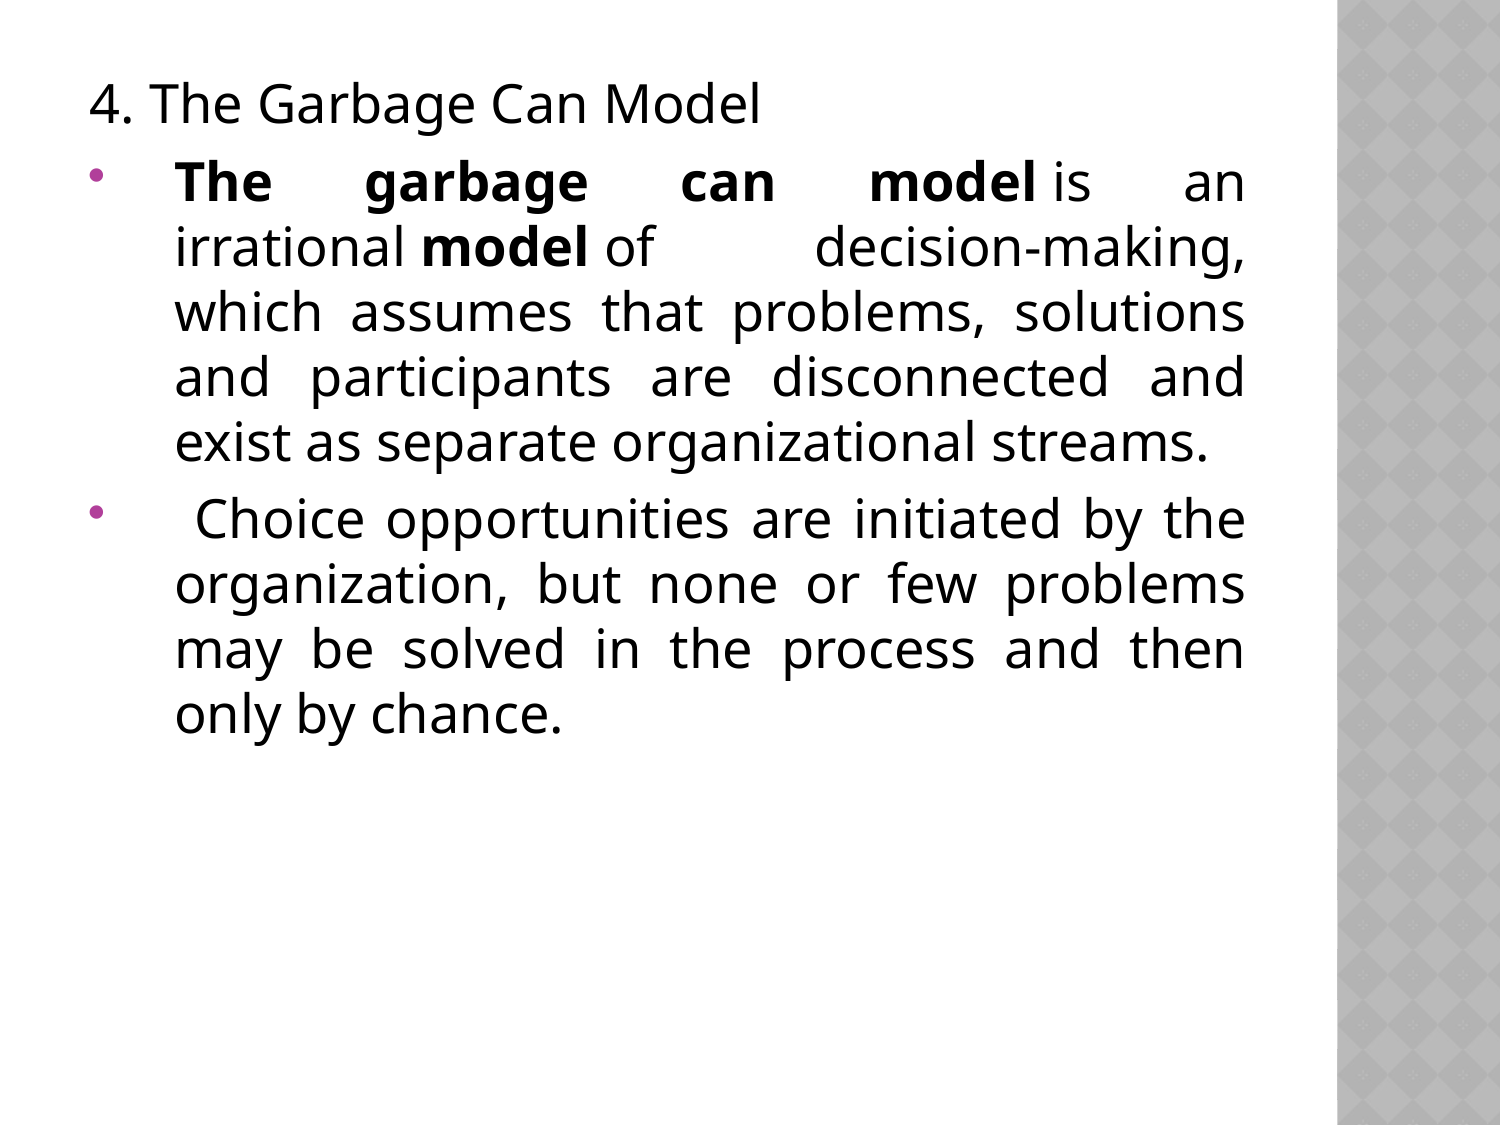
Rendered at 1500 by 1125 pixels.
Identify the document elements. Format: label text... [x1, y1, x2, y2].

list 4. The Garbage Can Model The garbage can model is an irrational model of decision-making, which assumes that problems, solutions and participants are disconnected and exist as separate organizational streams. Choice opportunities are initiated by the organization, but none or few problems may be solved in the process and then only by chance. [75, 62, 1263, 1059]
